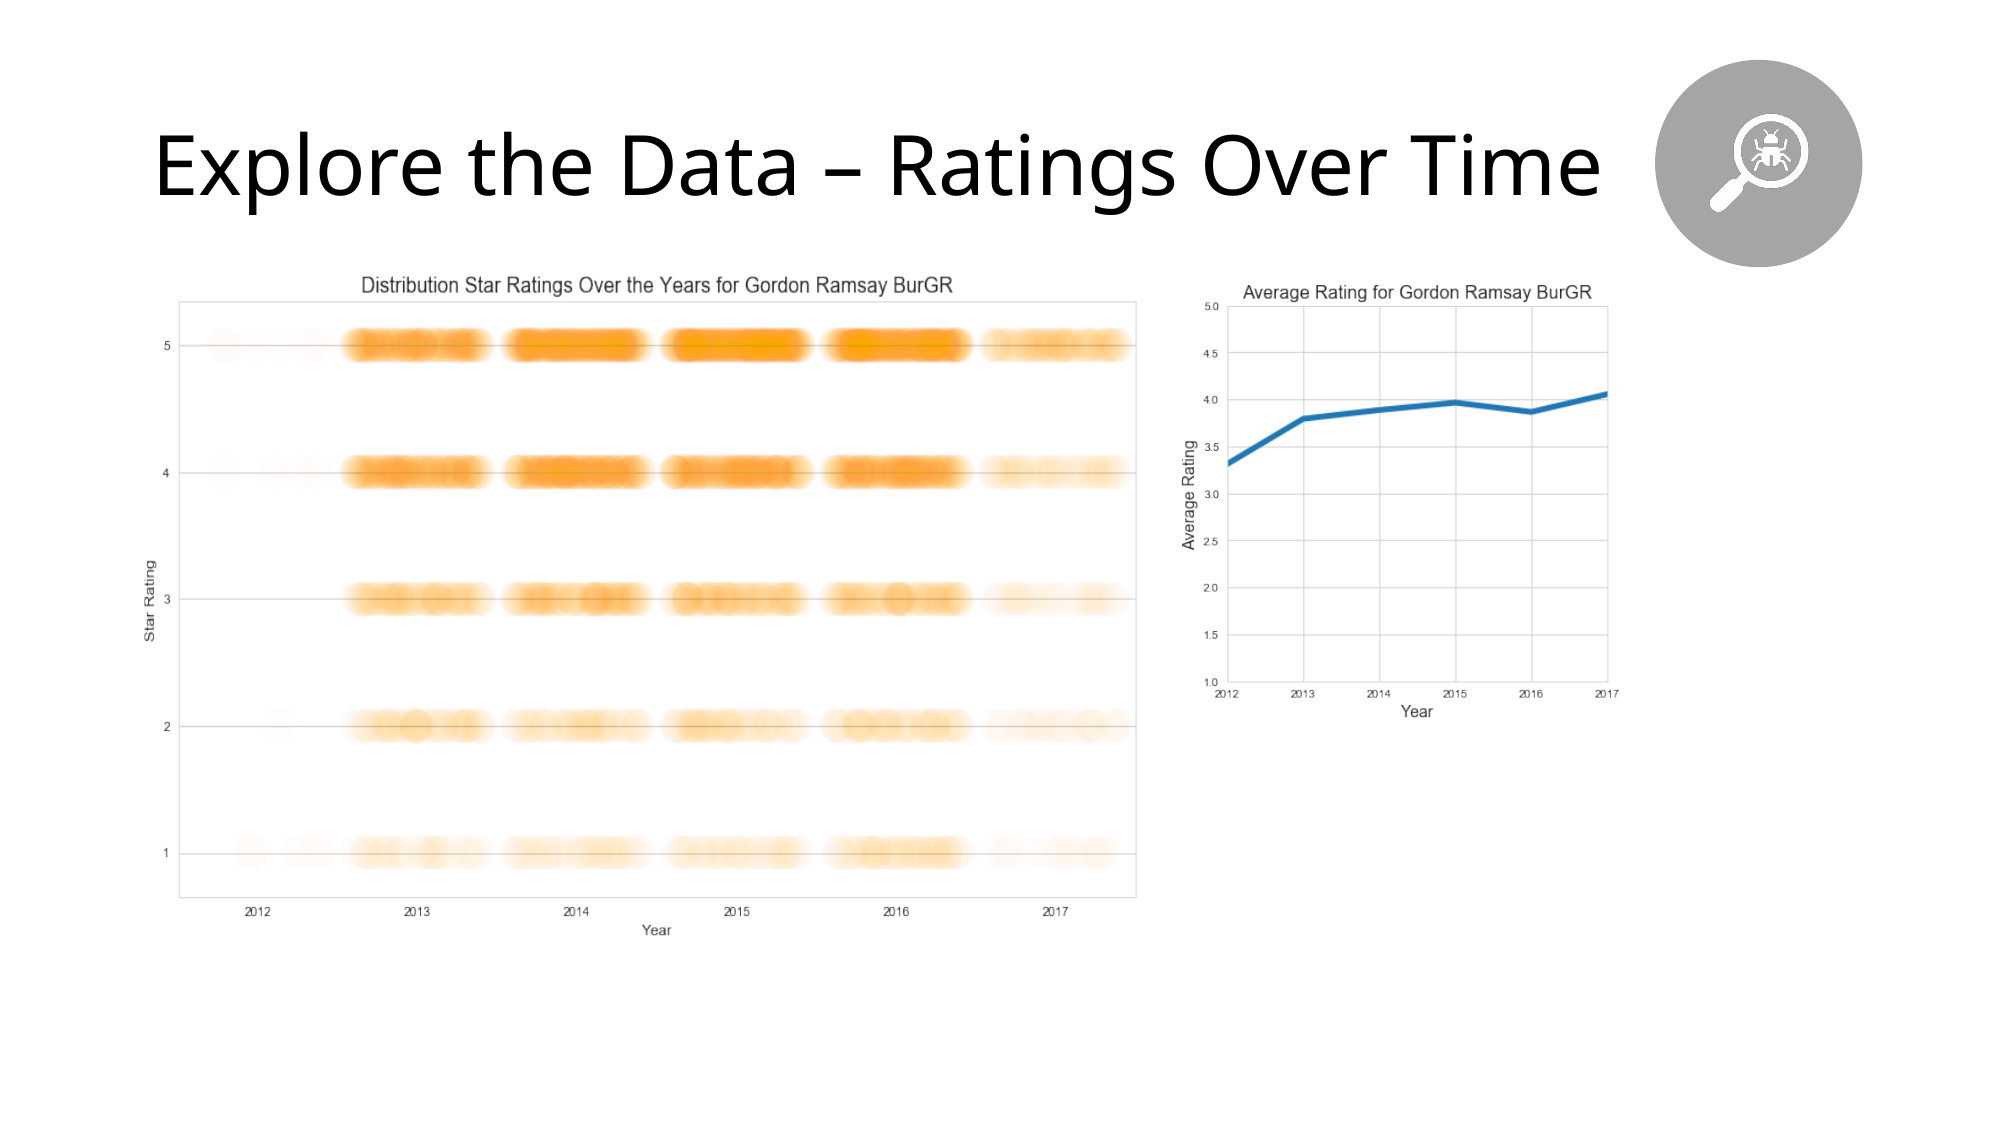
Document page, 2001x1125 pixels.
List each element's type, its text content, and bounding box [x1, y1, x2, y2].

text_box [1698, 103, 1819, 224]
text_box [1655, 59, 1863, 268]
title Explore the Data – Ratings Over Time [137, 59, 1863, 278]
picture [137, 267, 1148, 948]
picture [1175, 277, 1628, 729]
